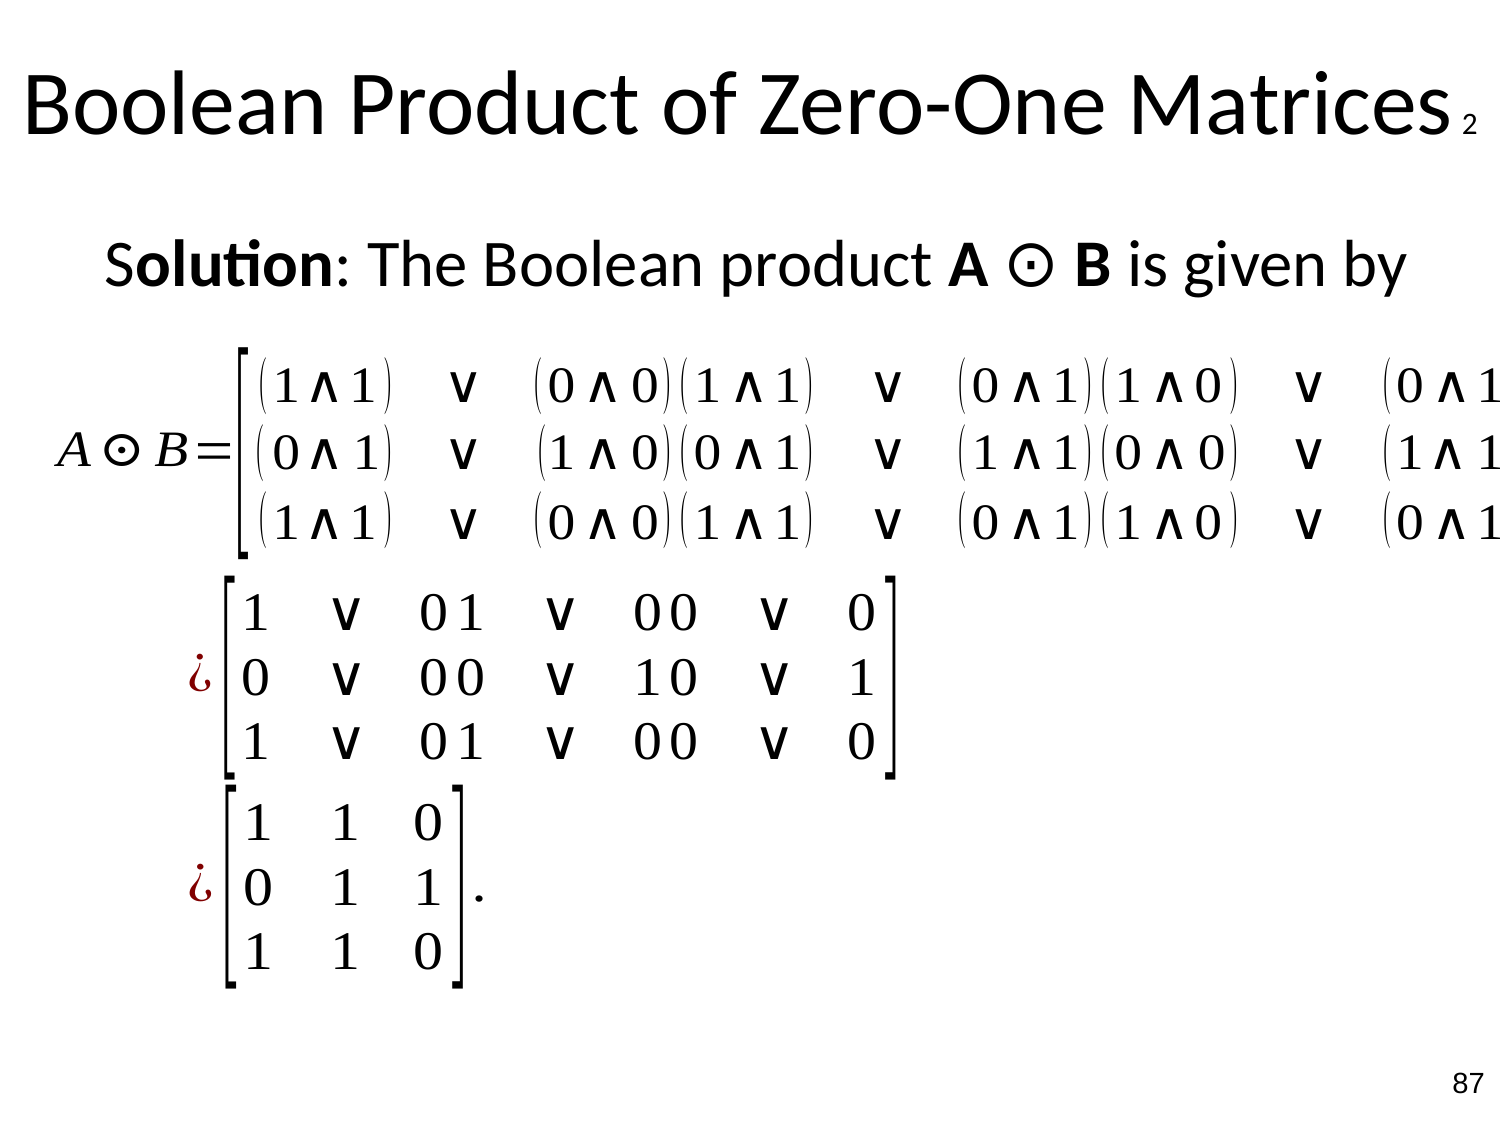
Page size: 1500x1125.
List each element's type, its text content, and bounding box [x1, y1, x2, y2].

title Boolean Product of Zero-One Matrices 2 [0, 0, 1500, 195]
list Solution: The Boolean product A ⊙ B is given by [75, 212, 1463, 313]
